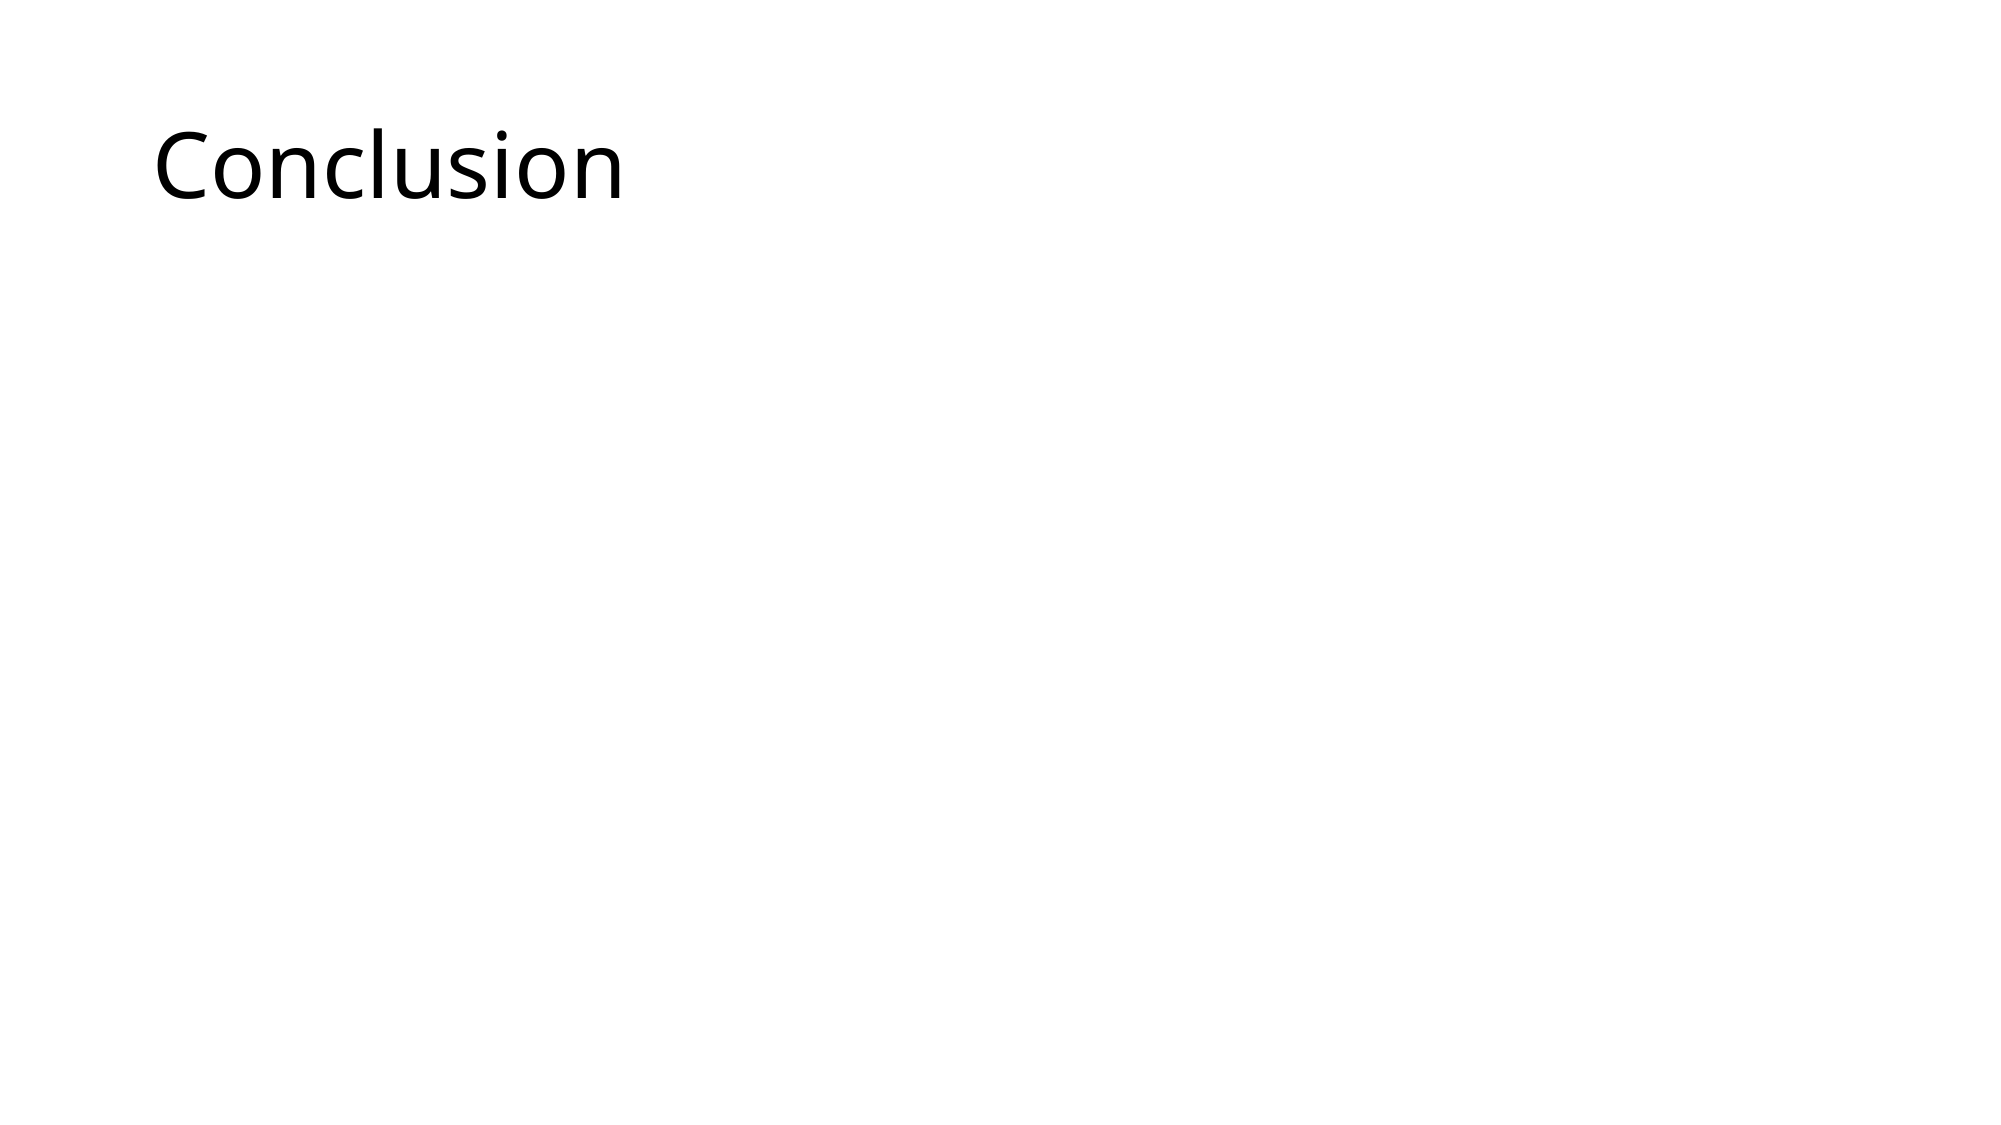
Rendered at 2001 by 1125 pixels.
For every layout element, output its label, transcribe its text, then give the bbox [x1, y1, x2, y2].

title Conclusion [137, 59, 1863, 278]
